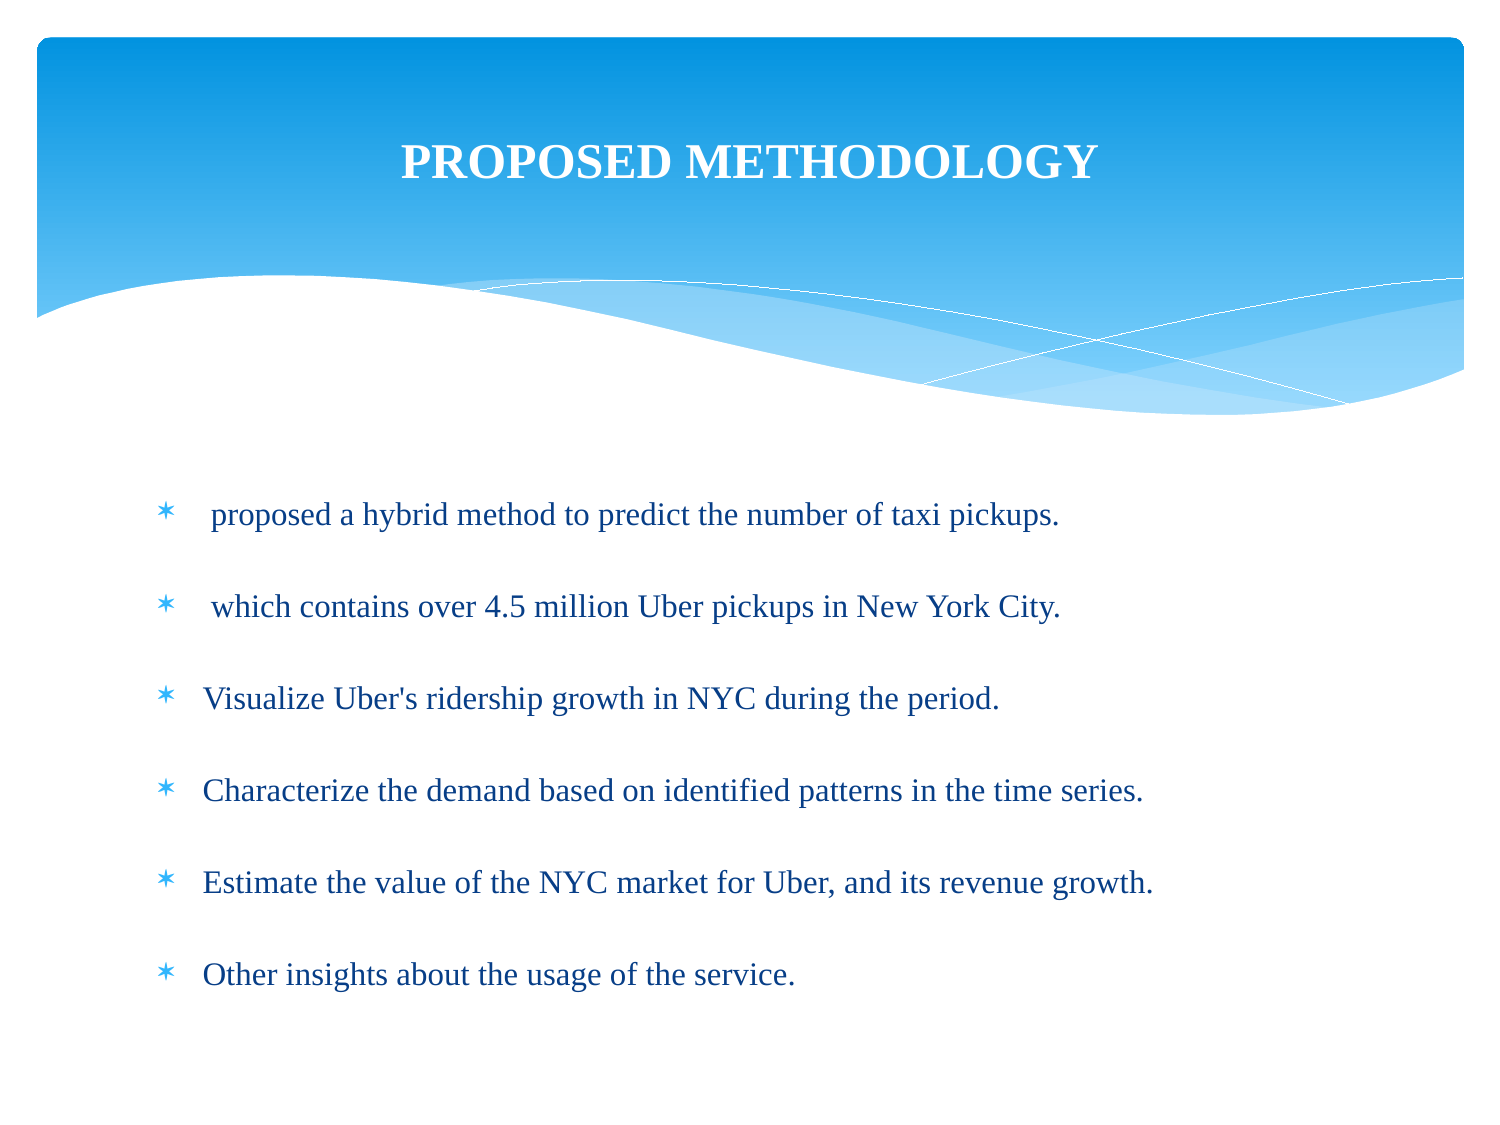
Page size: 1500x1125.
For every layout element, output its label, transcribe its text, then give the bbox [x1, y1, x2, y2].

title PROPOSED METHODOLOGY [75, 55, 1425, 261]
list proposed a hybrid method to predict the number of taxi pickups. which contains over 4.5 million Uber pickups in New York City. Visualize Uber's ridership growth in NYC during the period. Characterize the demand based on identified patterns in the time series. Estimate the value of the NYC market for Uber, and its revenue growth. Other insights about the usage of the service. [143, 438, 1359, 1005]
